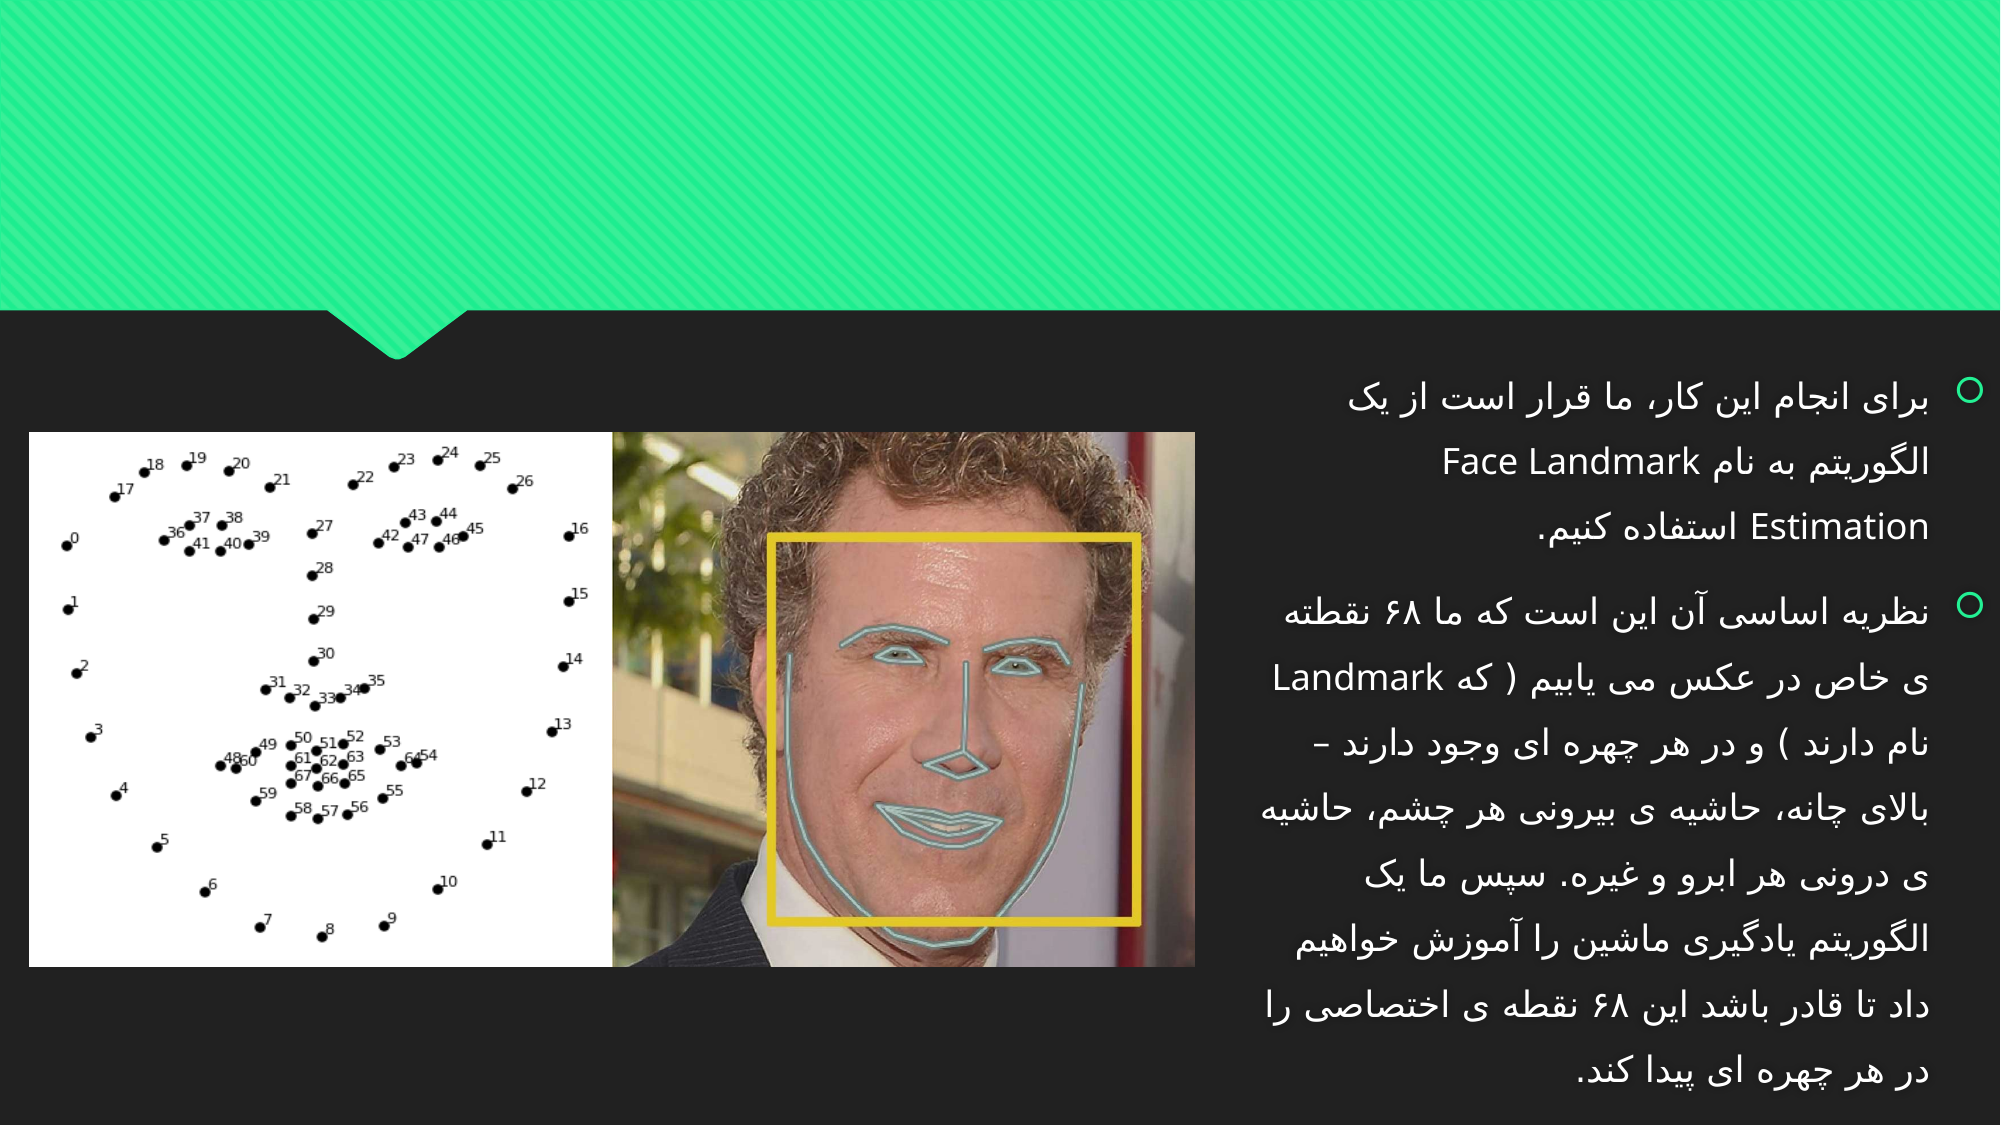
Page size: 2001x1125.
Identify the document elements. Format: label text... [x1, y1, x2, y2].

list برای انجام این کار، ما قرار است از یک الگوریتم به نام Face Landmark Estimation استفاده کنیم. نظریه اساسی آن این است که ما ۶۸ نقطته ی خاص در عکس می یابیم ( که Landmark نام دارند ) و در هر چهره ای وجود دارند – بالای چانه، حاشیه ی بیرونی هر چشم، حاشیه ی درونی هر ابرو و غیره. سپس ما یک الگوریتم یادگیری ماشین را آموزش خواهیم داد تا قادر باشد این ۶۸ نقطه ی اختصاصی را در هر چهره ای پیدا کند. [1239, 315, 2000, 1125]
picture [29, 432, 1195, 967]
